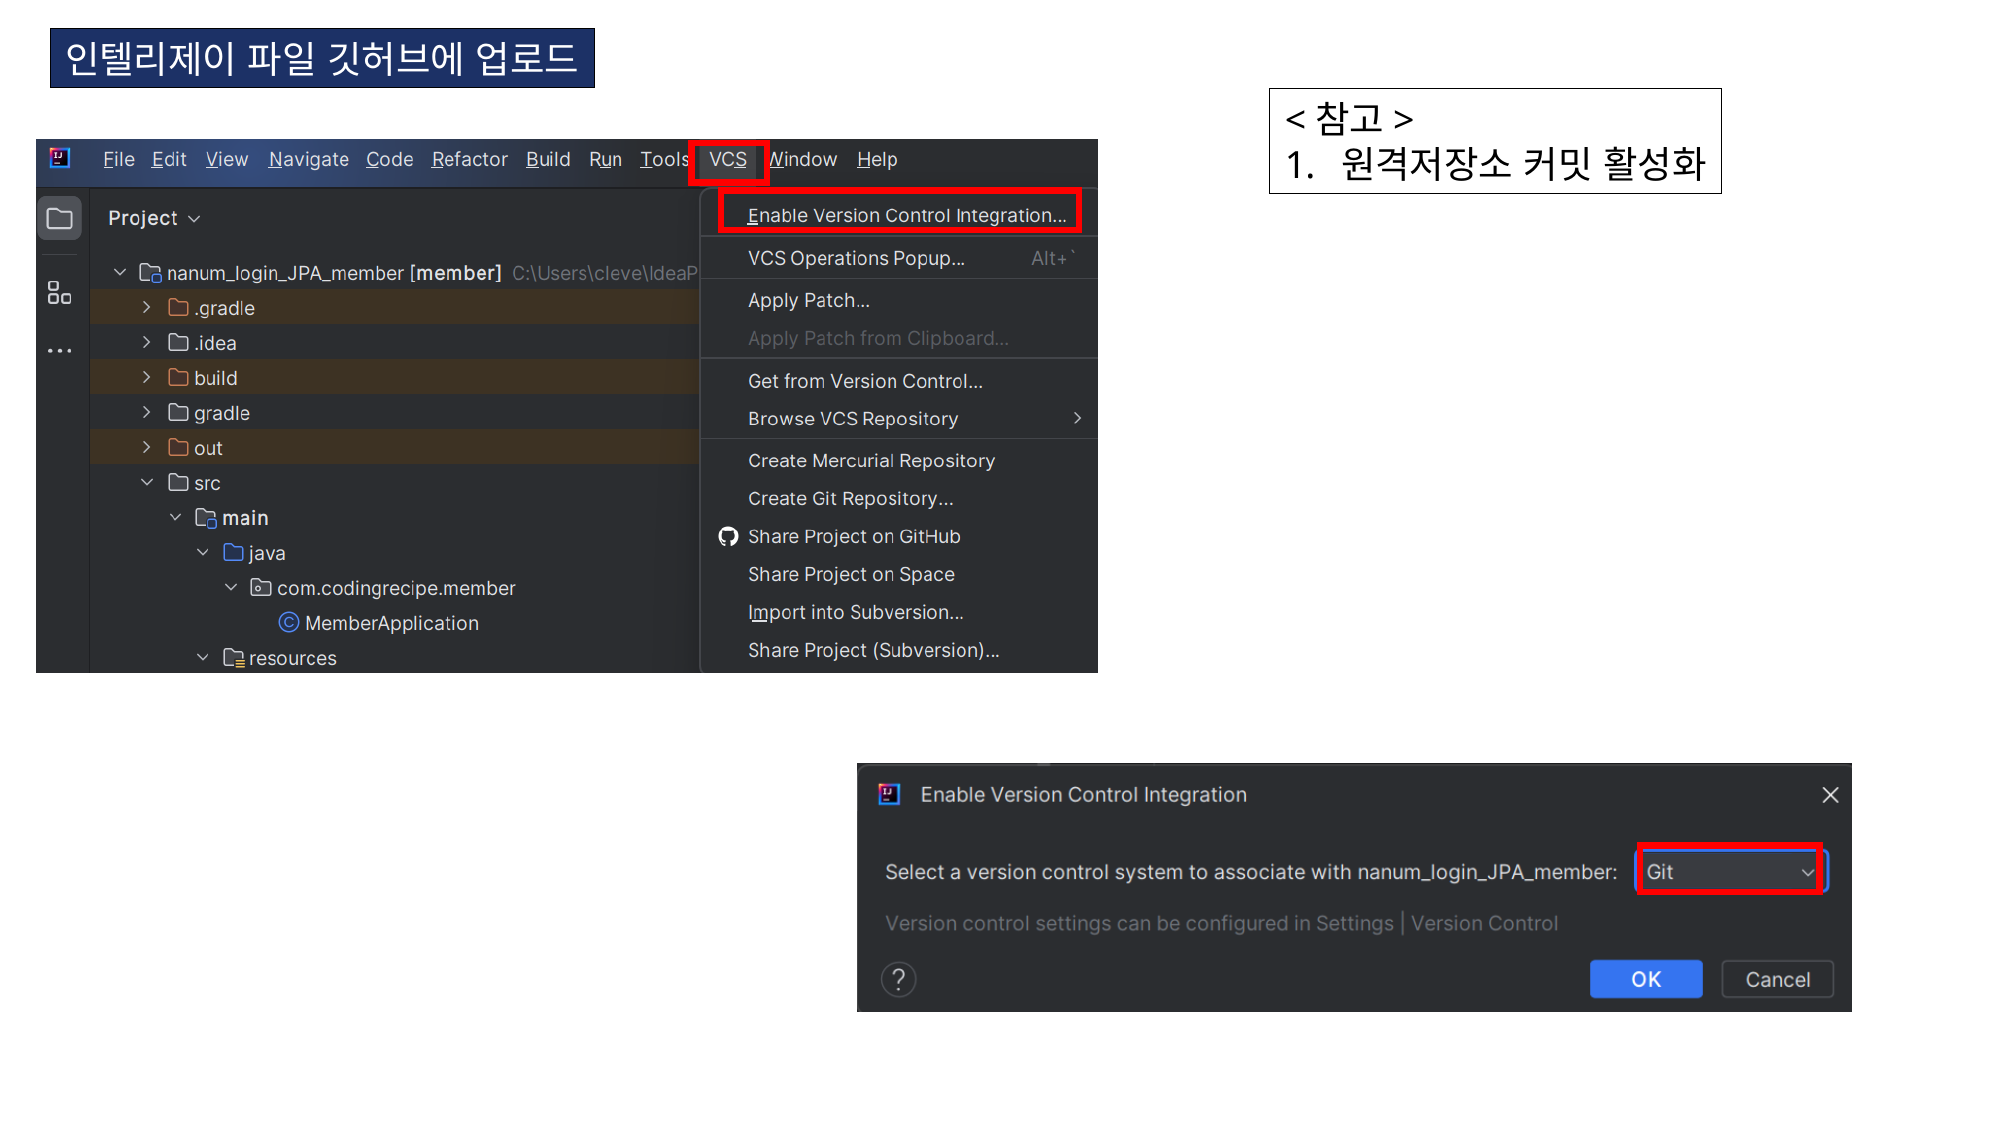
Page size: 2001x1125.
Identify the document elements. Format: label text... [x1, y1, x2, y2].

text_box <참고> 원격저장소 커밋 활성화 [1269, 88, 1722, 194]
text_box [36, 139, 1098, 673]
text_box 인텔리제이 파일 깃허브에 업로드 [50, 28, 595, 88]
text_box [857, 763, 1851, 1012]
